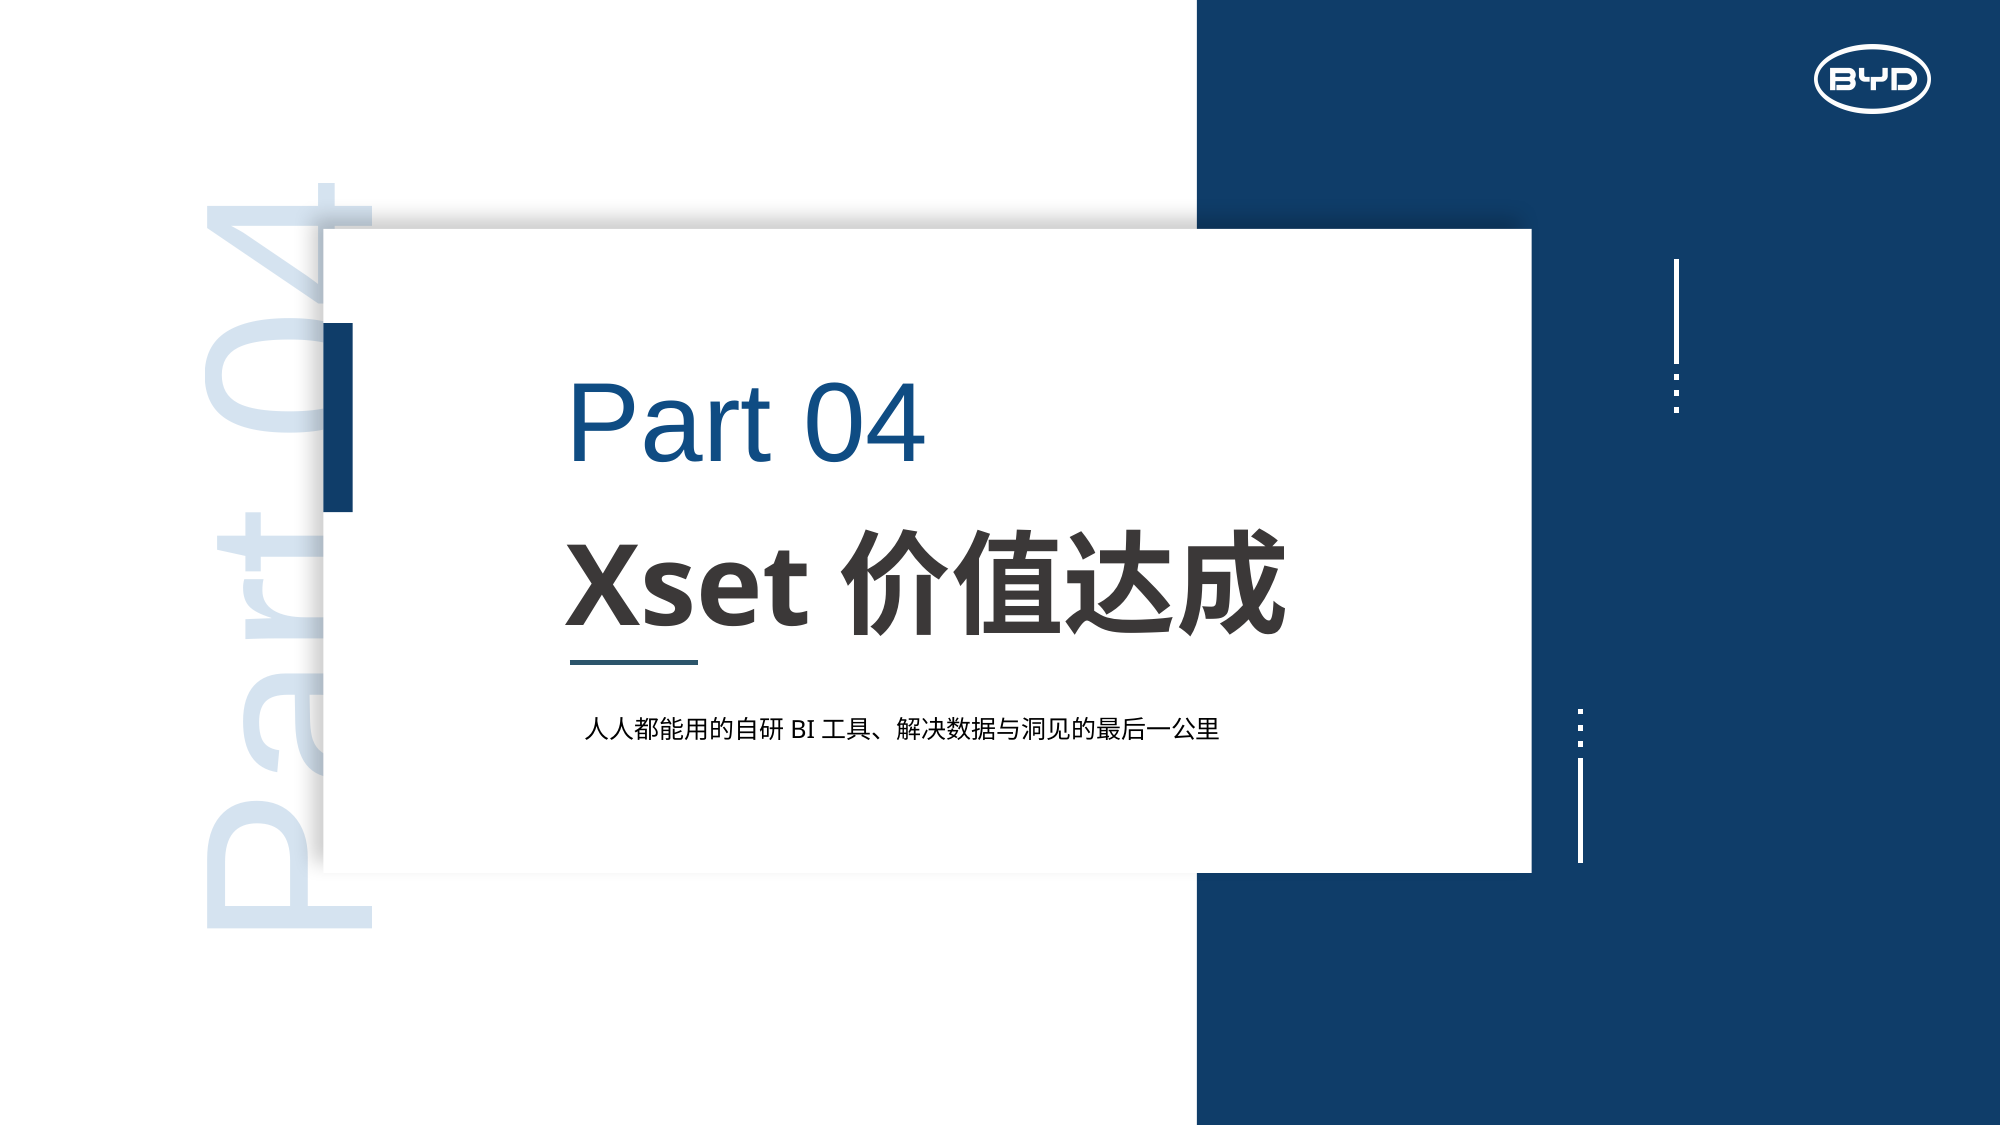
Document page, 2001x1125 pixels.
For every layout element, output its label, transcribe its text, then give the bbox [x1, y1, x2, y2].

text_box [1196, 0, 2000, 1125]
text_box Xset价值达成 [550, 505, 1513, 656]
picture [1813, 44, 1931, 115]
text_box Part 04 [551, 341, 944, 492]
text_box 人人都能用的自研BI工具、解决数据与洞见的最后一公里 [569, 691, 1352, 752]
text_box [322, 228, 1533, 874]
text_box [322, 322, 354, 513]
text_box Part 04 [125, 0, 428, 1125]
